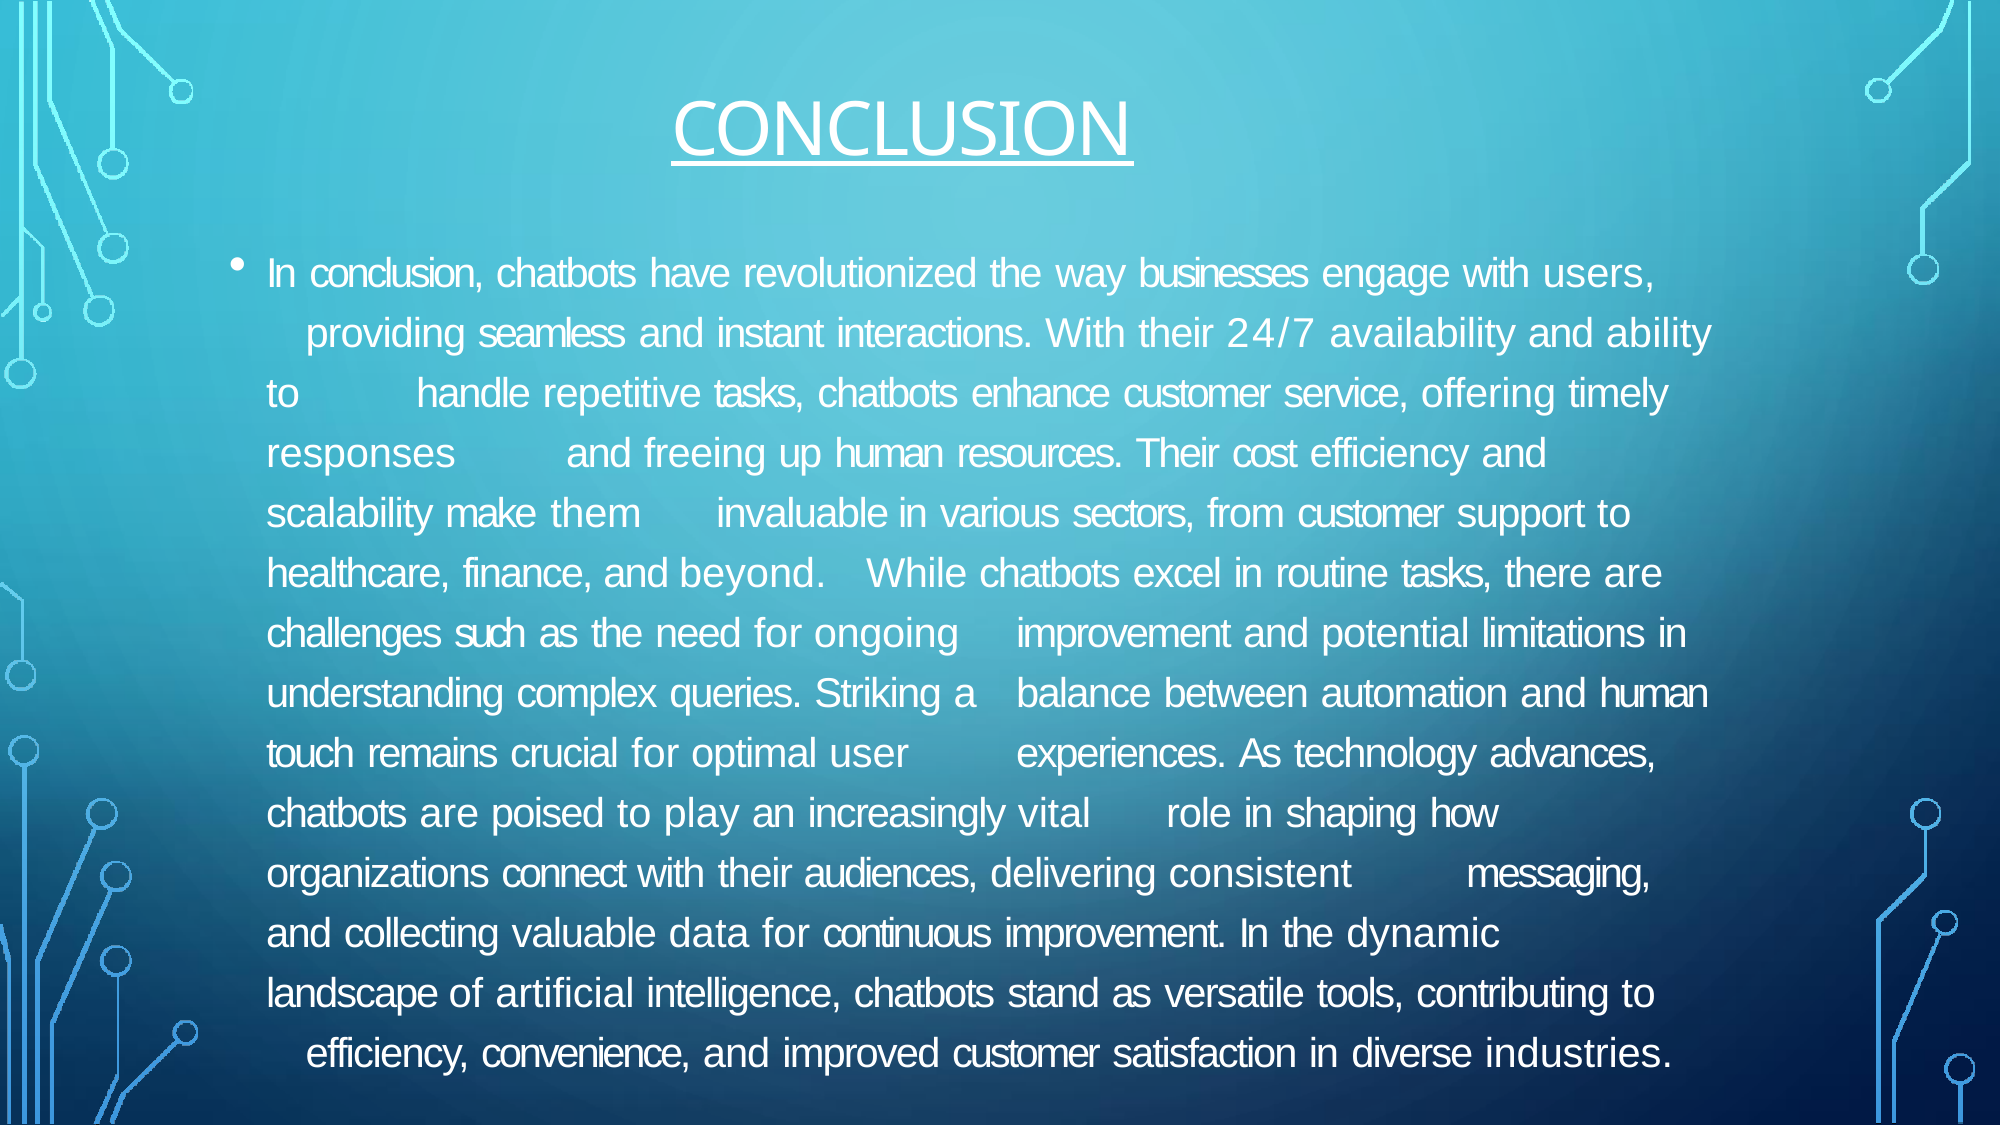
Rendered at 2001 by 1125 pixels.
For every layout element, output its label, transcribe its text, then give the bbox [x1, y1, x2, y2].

title CONCLUSION [669, 77, 1164, 234]
picture [0, 0, 2000, 1125]
text_box In conclusion, chatbots have revolutionized the way businesses engage with users, providing seamless and instant interactions. With their 24/7 availability and ability to handle repetitive tasks, chatbots enhance customer service, offering timely responses and freeing up human resources. Their cost efficiency and scalability make them invaluable in various sectors, from customer support to healthcare, finance, and beyond. While chatbots excel in routine tasks, there are challenges such as the need for ongoing improvement and potential limitations in understanding complex queries. Striking a balance between automation and human touch remains crucial for optimal user experiences. As technology advances, chatbots are poised to play an increasingly vital role in shaping how organizations connect with their audiences, delivering consistent messaging, and collecting valuable data for continuous improvement. In the dynamic landscape of artificial intelligence, chatbots stand as versatile tools, contributing to efficiency, convenience, and improved customer satisfaction in diverse industries. [226, 234, 1718, 1076]
